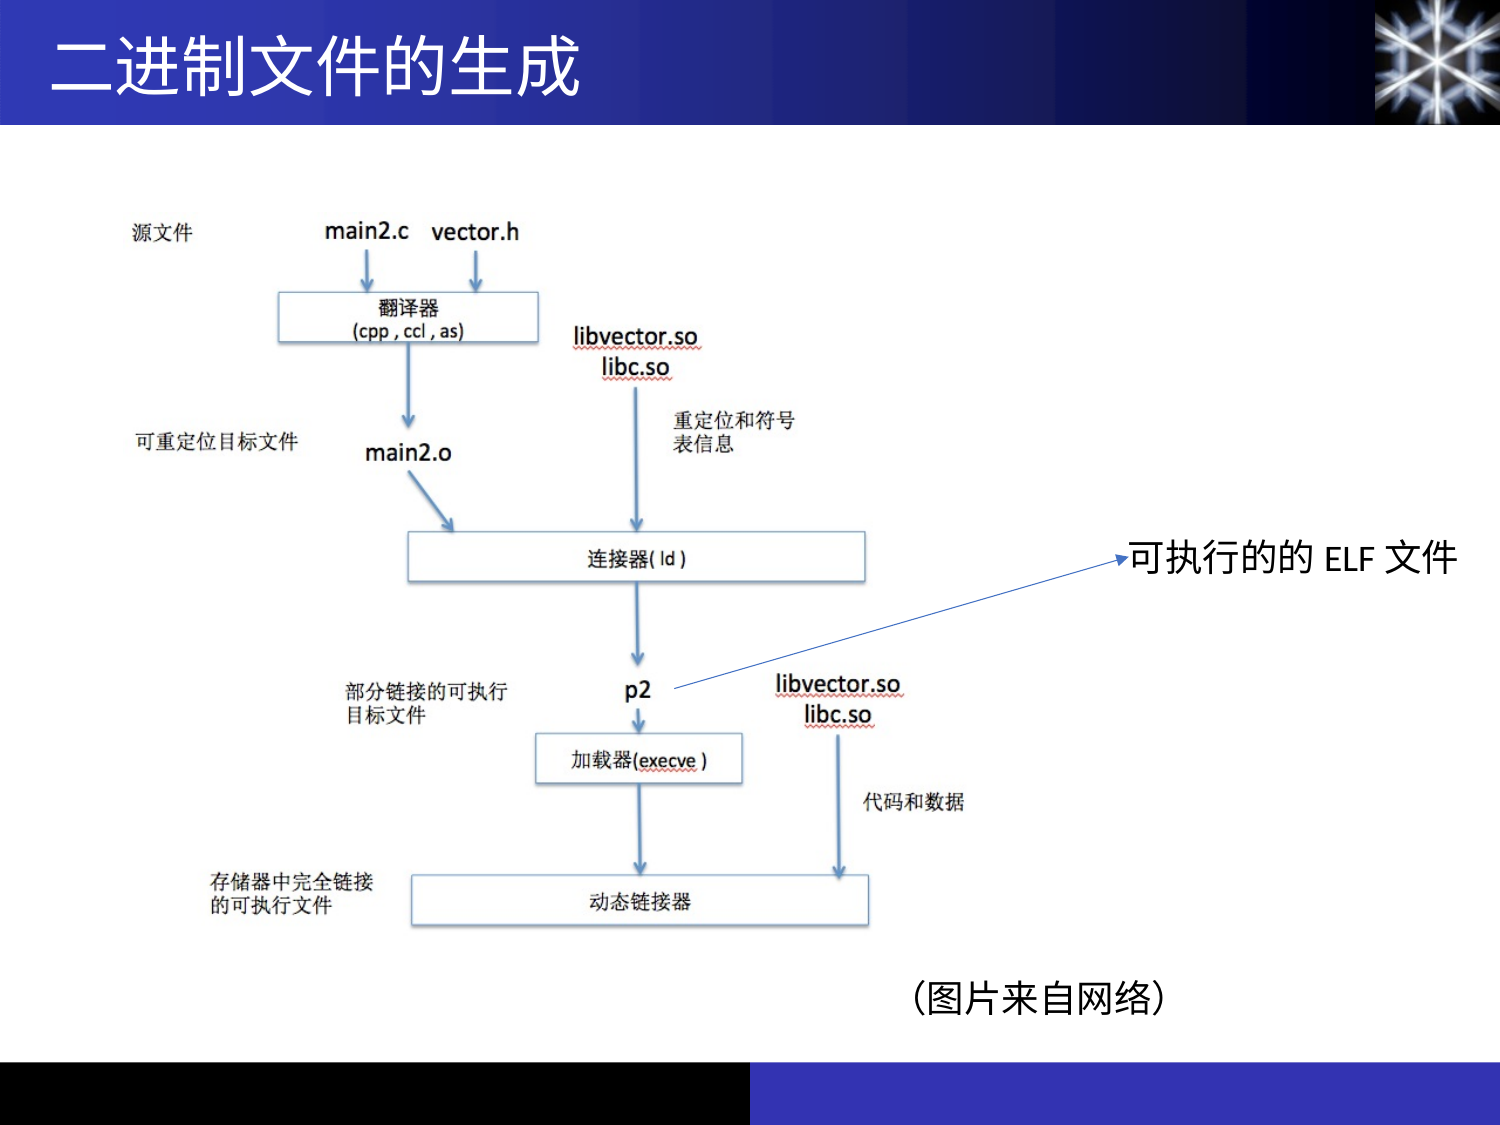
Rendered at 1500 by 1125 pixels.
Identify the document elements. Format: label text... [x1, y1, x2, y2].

text_box （图片来自网络） [874, 967, 1300, 1028]
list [123, 212, 1012, 968]
picture [0, 0, 1500, 125]
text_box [674, 556, 1129, 689]
text_box 二进制文件的生成 [33, 17, 665, 113]
text_box 可执行的的ELF文件 [1112, 526, 1482, 587]
